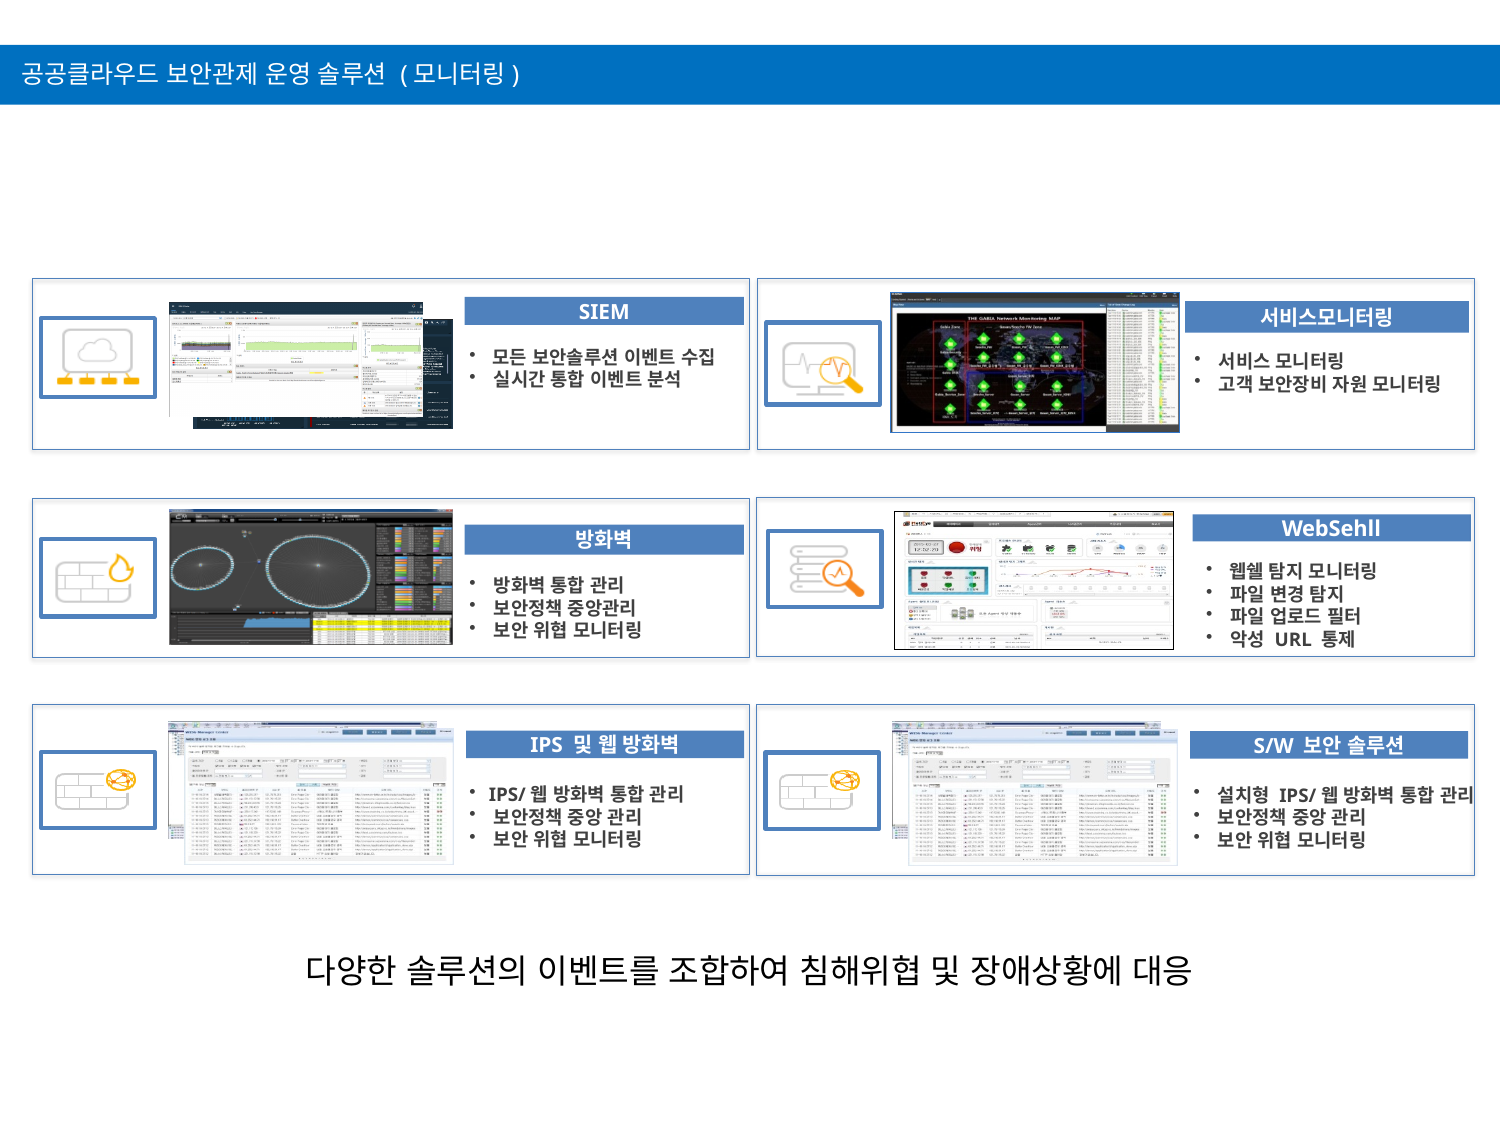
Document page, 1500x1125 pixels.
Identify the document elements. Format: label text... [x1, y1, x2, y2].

picture [889, 292, 1180, 433]
text_box 방화벽 통합 관리 보안정책 중앙관리 보안 위협 모니터링 [457, 566, 751, 649]
picture [48, 543, 143, 611]
text_box 다양한 솔루션의 이벤트를 조합하여 침해위협 및 장애상황에 대응 [0, 942, 1500, 998]
picture [47, 322, 147, 391]
text_box 설치형 IPS/웹 방화벽 통합 관리 보안정책 중앙 관리 보안 위협 모니터링 [1182, 775, 1500, 859]
text_box [755, 277, 1477, 452]
picture [50, 761, 142, 817]
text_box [892, 721, 1178, 866]
text_box 웹쉘 탐지 모니터링 파일 변경 탐지 파일 업로드 필터 악성 URL 통제 [1191, 552, 1500, 680]
picture [774, 762, 866, 818]
text_box [764, 320, 882, 407]
text_box [763, 750, 881, 831]
picture [783, 535, 870, 603]
text_box 서비스 모니터링 고객 보안장비 자원 모니터링 [1183, 342, 1500, 403]
text_box [30, 277, 752, 452]
text_box [39, 750, 157, 830]
text_box 모든 보안솔루션 이벤트 수집 실시간 통합 이벤트 분석 [457, 338, 816, 421]
text_box [39, 316, 157, 399]
text_box [754, 495, 1476, 658]
list 공공클라우드 보안관제 운영 솔루션 (모니터링) [21, 53, 1479, 94]
picture [894, 510, 1174, 650]
picture [169, 509, 453, 645]
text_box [167, 721, 454, 866]
text_box [754, 703, 1476, 878]
text_box [30, 702, 752, 877]
text_box [39, 537, 157, 619]
picture [169, 302, 453, 429]
text_box [30, 497, 752, 660]
picture [775, 328, 867, 401]
text_box [766, 529, 884, 609]
text_box IPS/웹 방화벽 통합 관리 보안정책 중앙 관리 보안 위협 모니터링 [458, 775, 751, 858]
